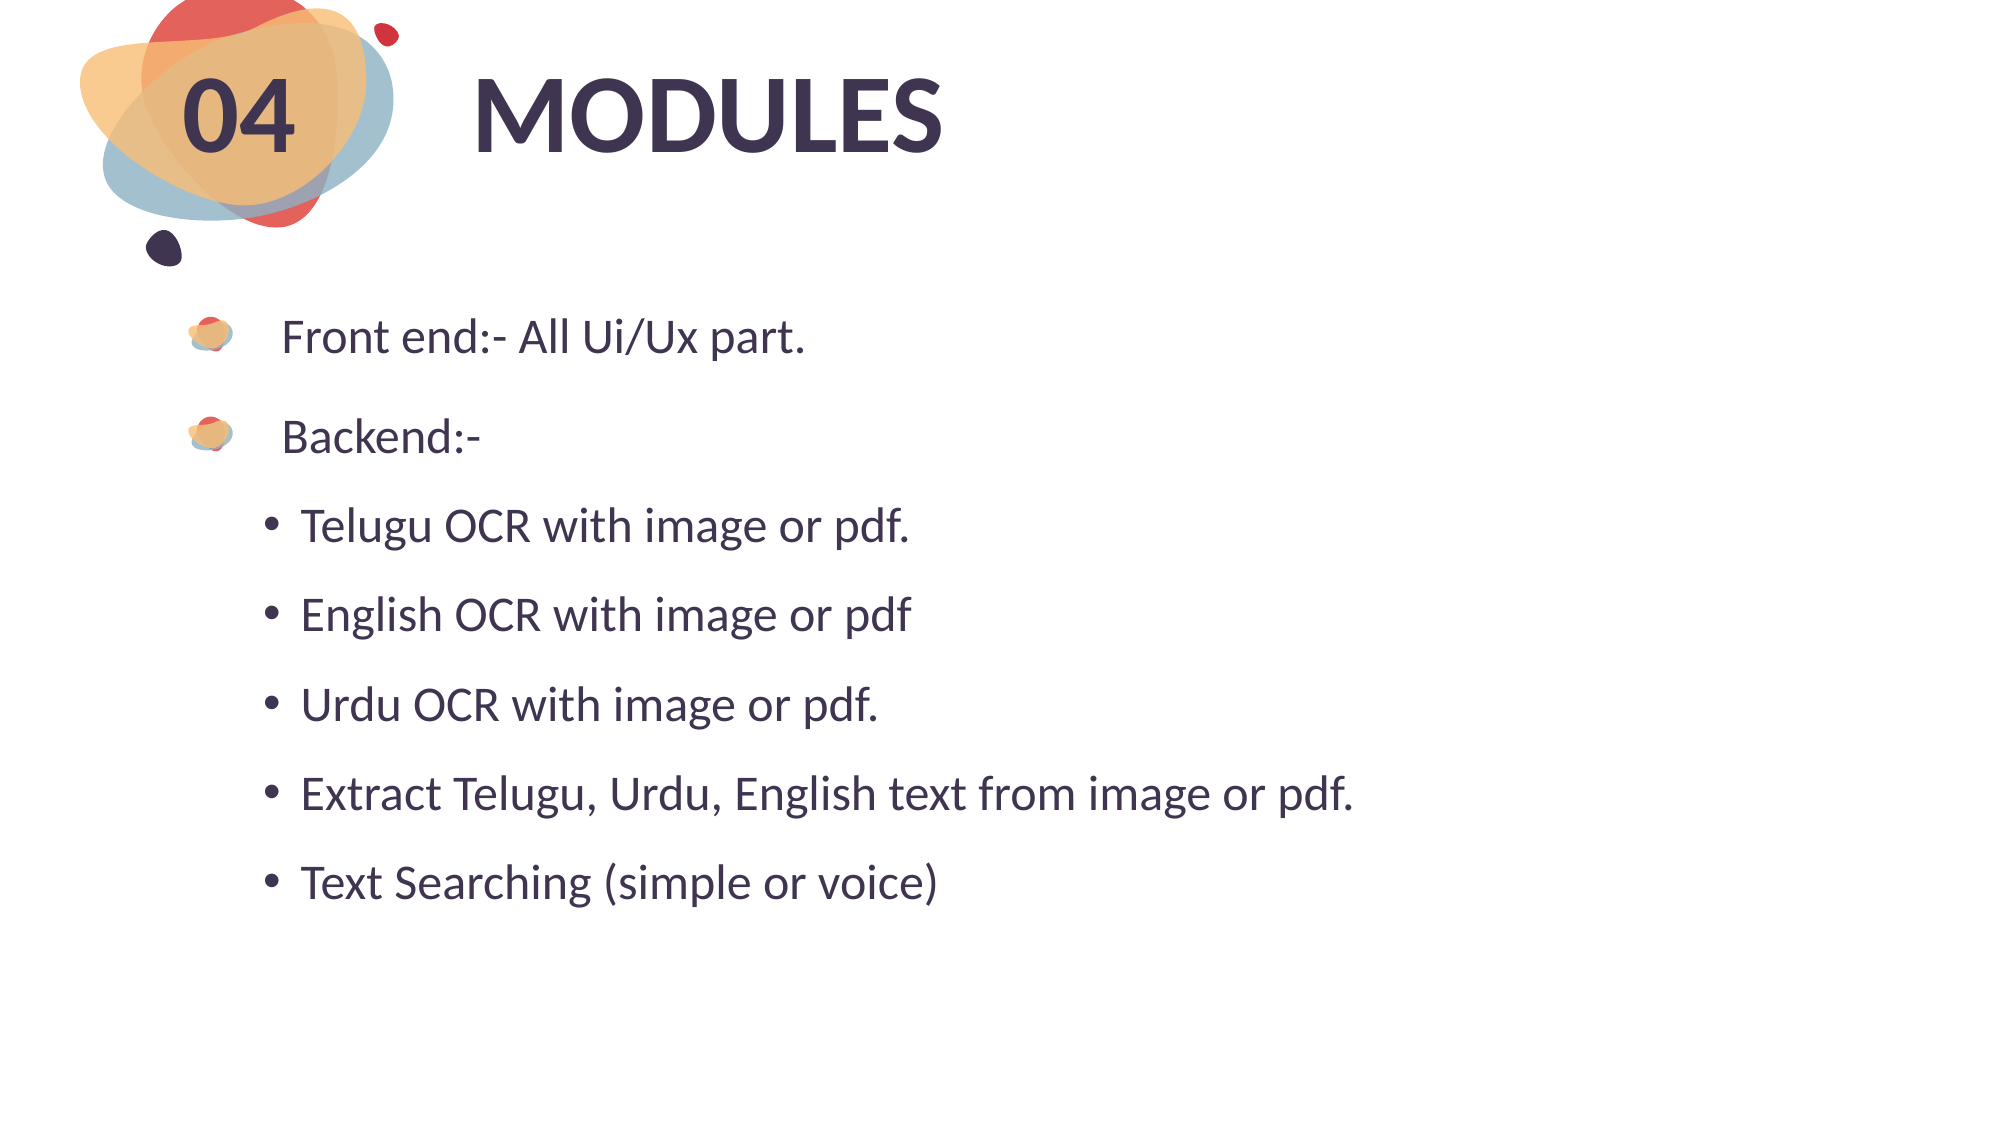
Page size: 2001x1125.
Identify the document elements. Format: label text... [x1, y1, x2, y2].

list Front end:- All Ui/Ux part. Backend:- Telugu OCR with image or pdf. English OCR with image or pdf Urdu OCR with image or pdf. Extract Telugu, Urdu, English text from image or pdf. Text Searching (simple or voice) [173, 302, 1709, 988]
list 04 [144, 23, 335, 209]
title MODULES [456, 23, 1840, 209]
